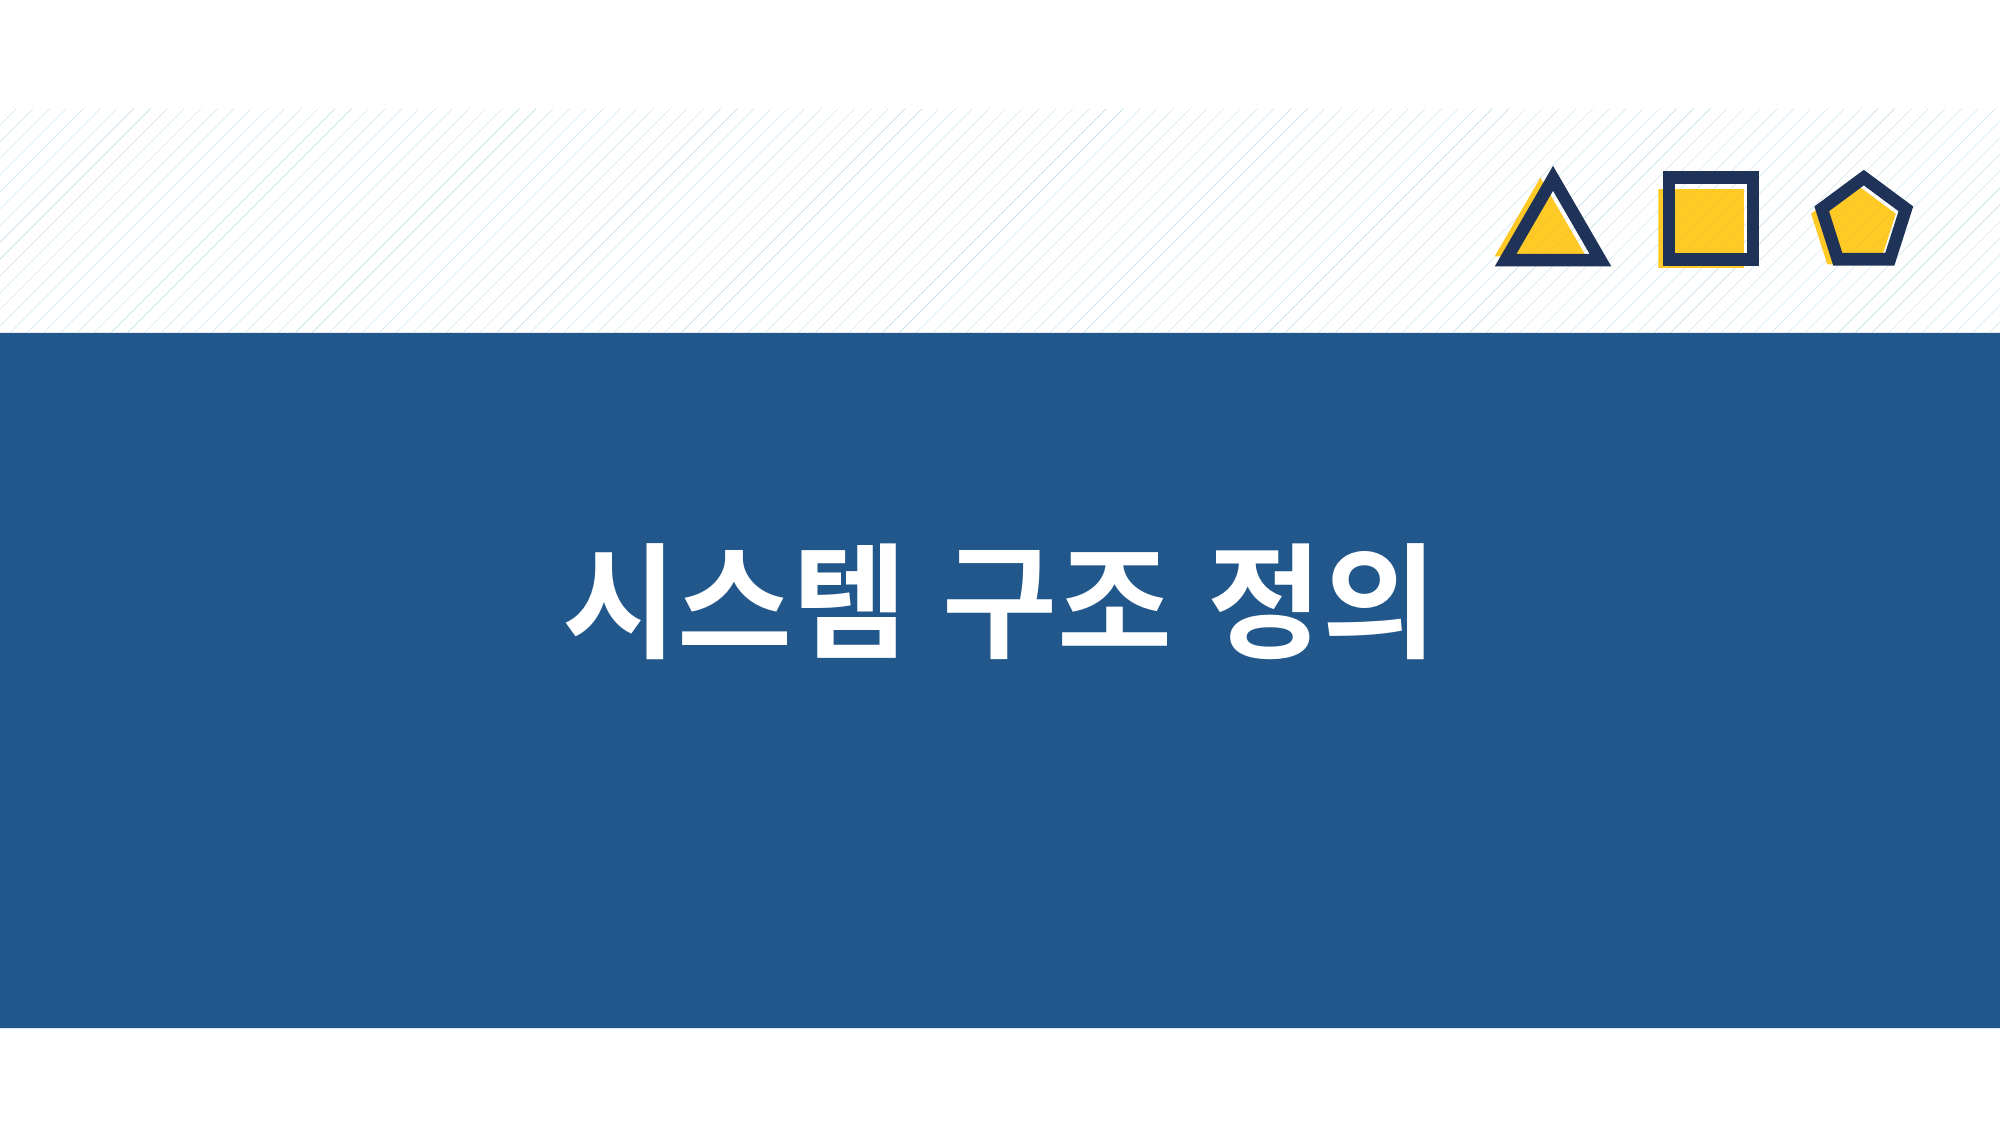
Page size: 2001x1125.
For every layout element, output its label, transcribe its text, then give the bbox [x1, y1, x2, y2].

text_box [0, 334, 2000, 1029]
text_box 시스템 구조 정의 [547, 515, 1453, 681]
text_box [1494, 177, 1906, 268]
text_box [0, 108, 2000, 334]
